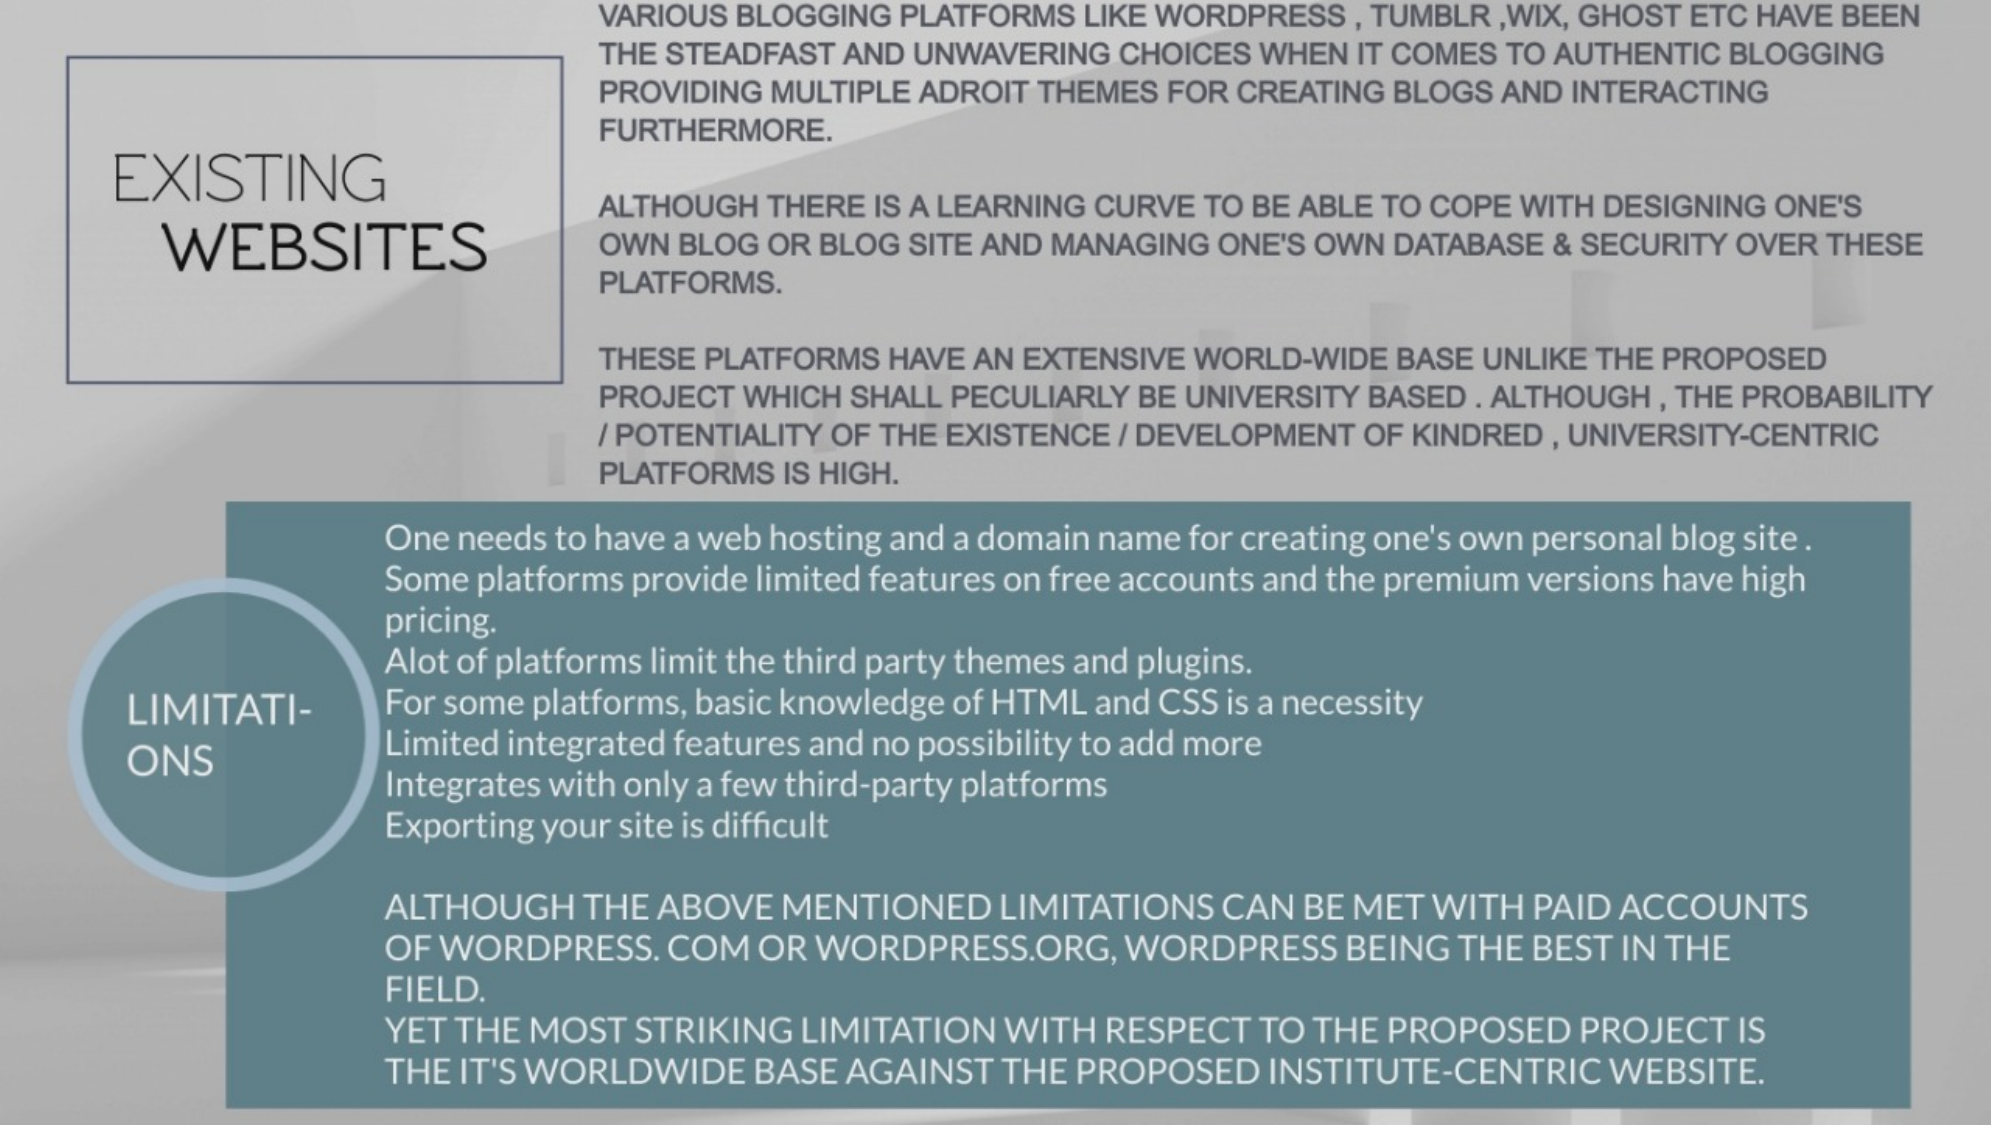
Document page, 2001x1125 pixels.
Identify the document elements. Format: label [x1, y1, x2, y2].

list [0, 0, 1991, 1125]
